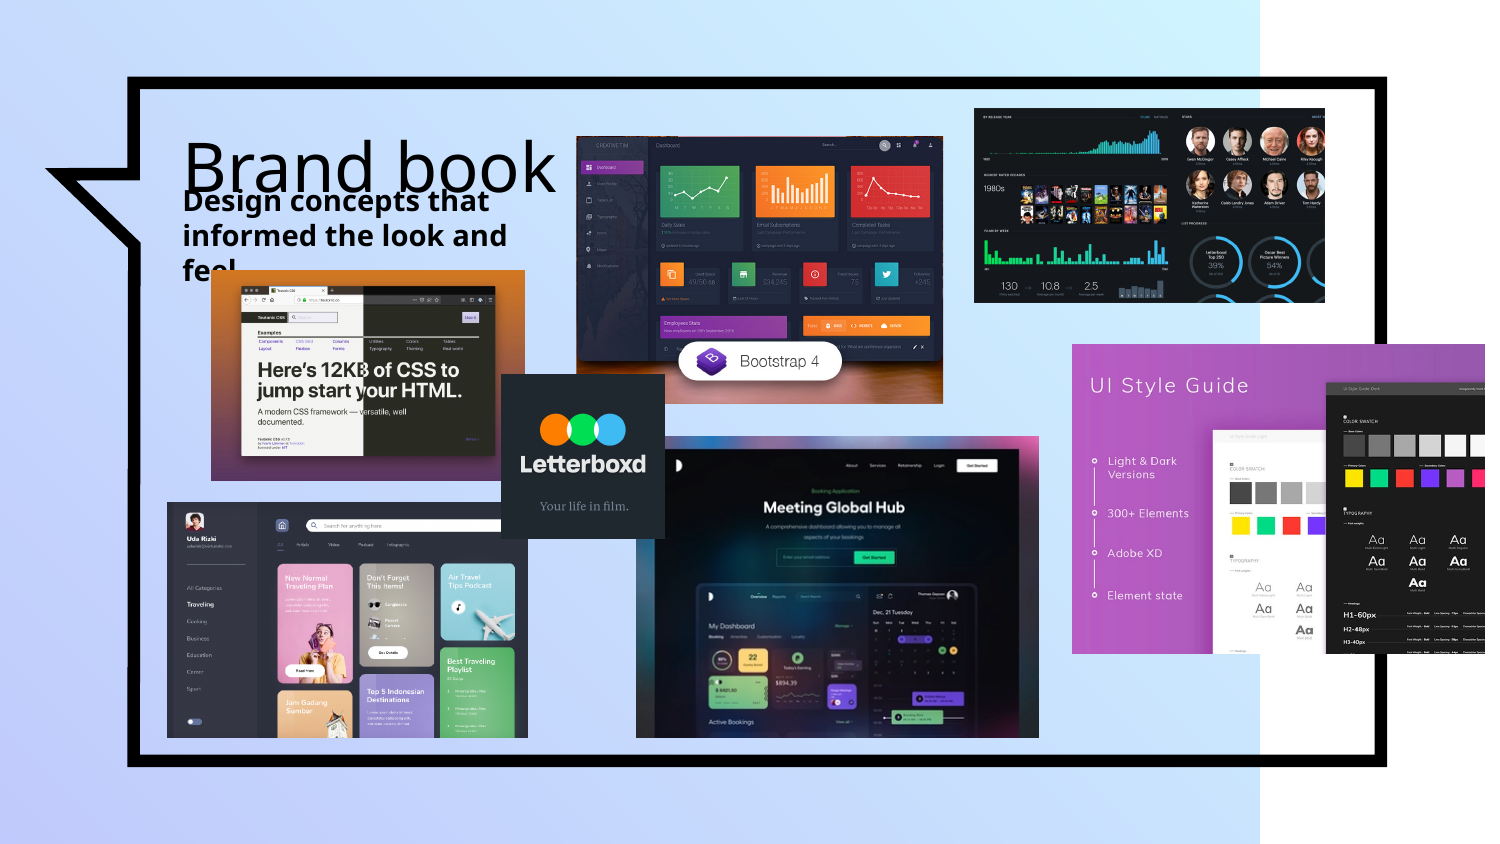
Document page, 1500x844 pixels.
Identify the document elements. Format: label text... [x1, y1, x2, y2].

picture [167, 136, 1039, 739]
subtitle Design concepts that informed the look and feel [167, 167, 569, 289]
picture [1072, 344, 1485, 654]
picture [974, 108, 1325, 304]
title Brand book [167, 108, 762, 230]
